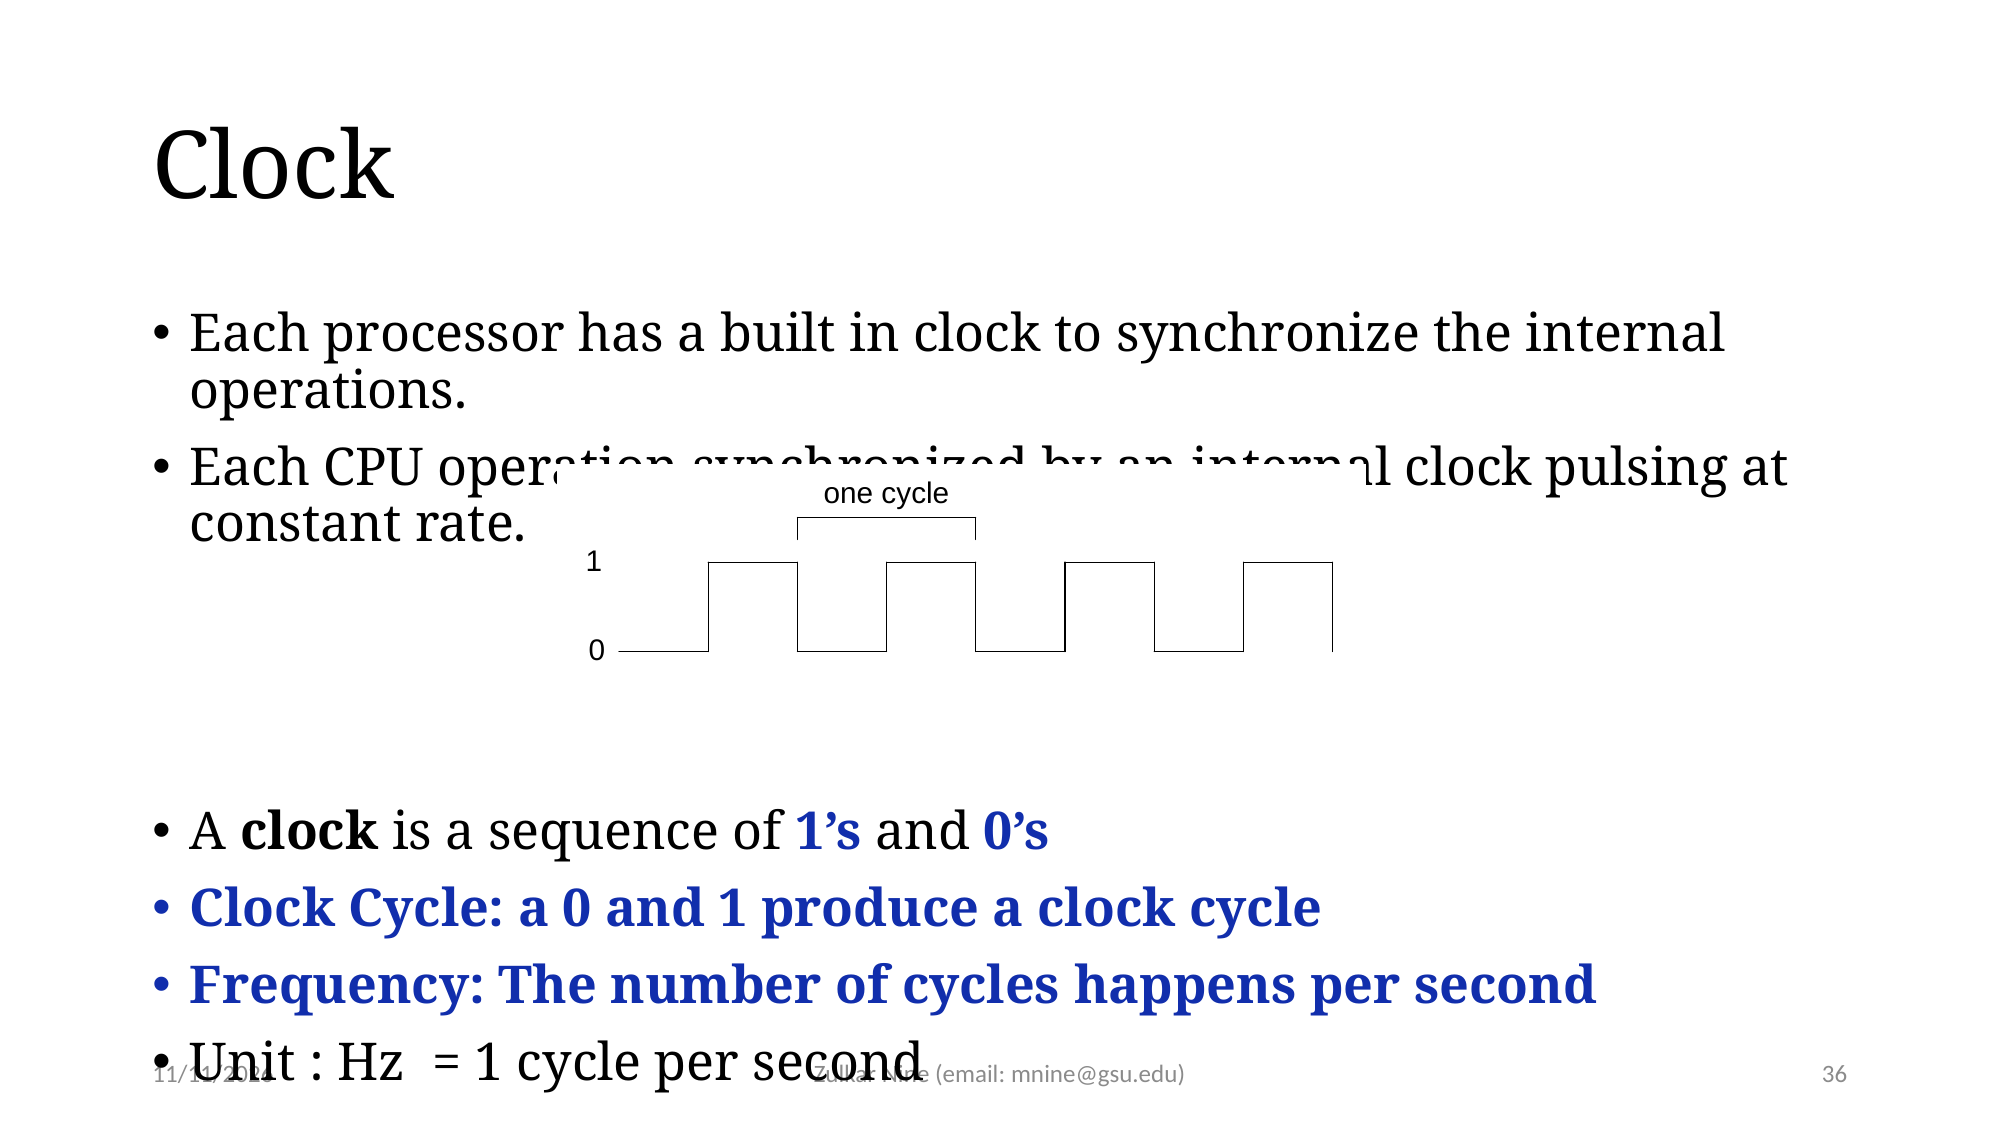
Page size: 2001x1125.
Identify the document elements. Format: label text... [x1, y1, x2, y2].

title Clock [137, 59, 1863, 278]
slide_number 36 [1412, 1042, 1863, 1103]
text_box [557, 463, 1366, 687]
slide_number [137, 1042, 588, 1103]
footer Zulkar Nine (email: mnine@gsu.edu) [662, 1042, 1338, 1103]
list Each processor has a built in clock to synchronize the internal operations. Each CPU operation synchronized by an internal clock pulsing at constant rate. A clock is a sequence of 1’s and 0’s Clock Cycle: a 0 and 1 produce a clock cycle Frequency: The number of cycles happens per second Unit : Hz = 1 cycle per second [137, 299, 1863, 1014]
